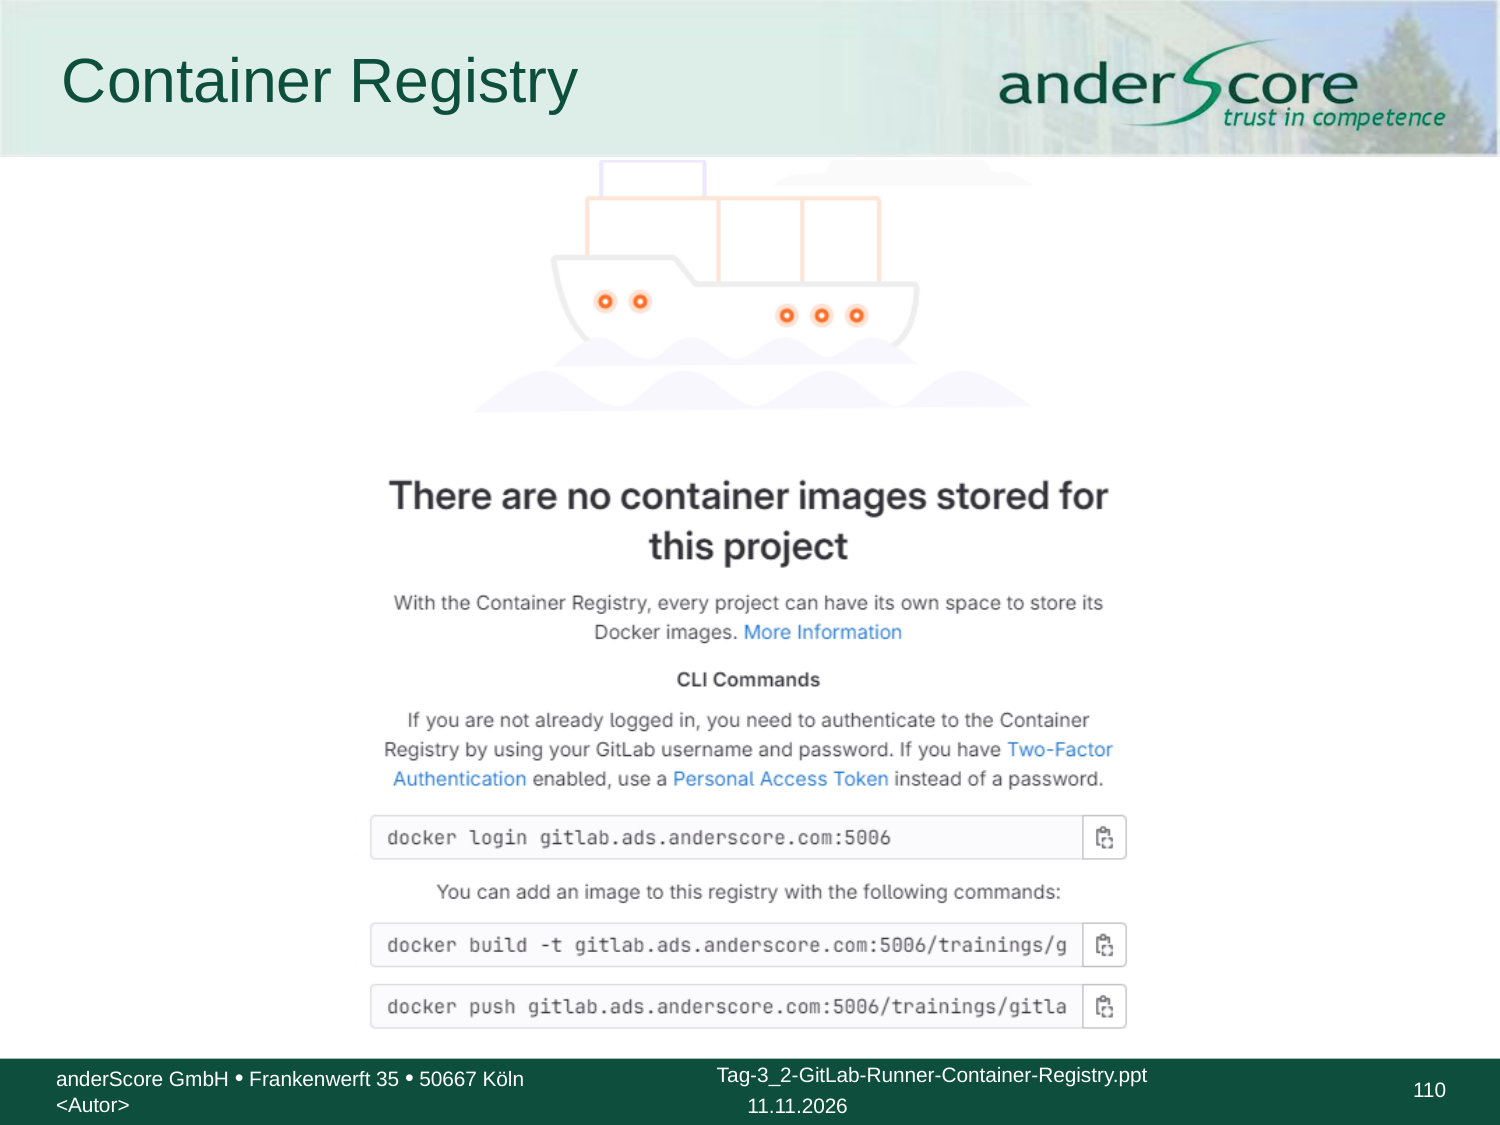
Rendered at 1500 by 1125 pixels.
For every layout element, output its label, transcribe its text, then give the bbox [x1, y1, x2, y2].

picture [0, 0, 1500, 157]
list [341, 160, 1156, 1048]
title Container Registry [46, 24, 959, 141]
